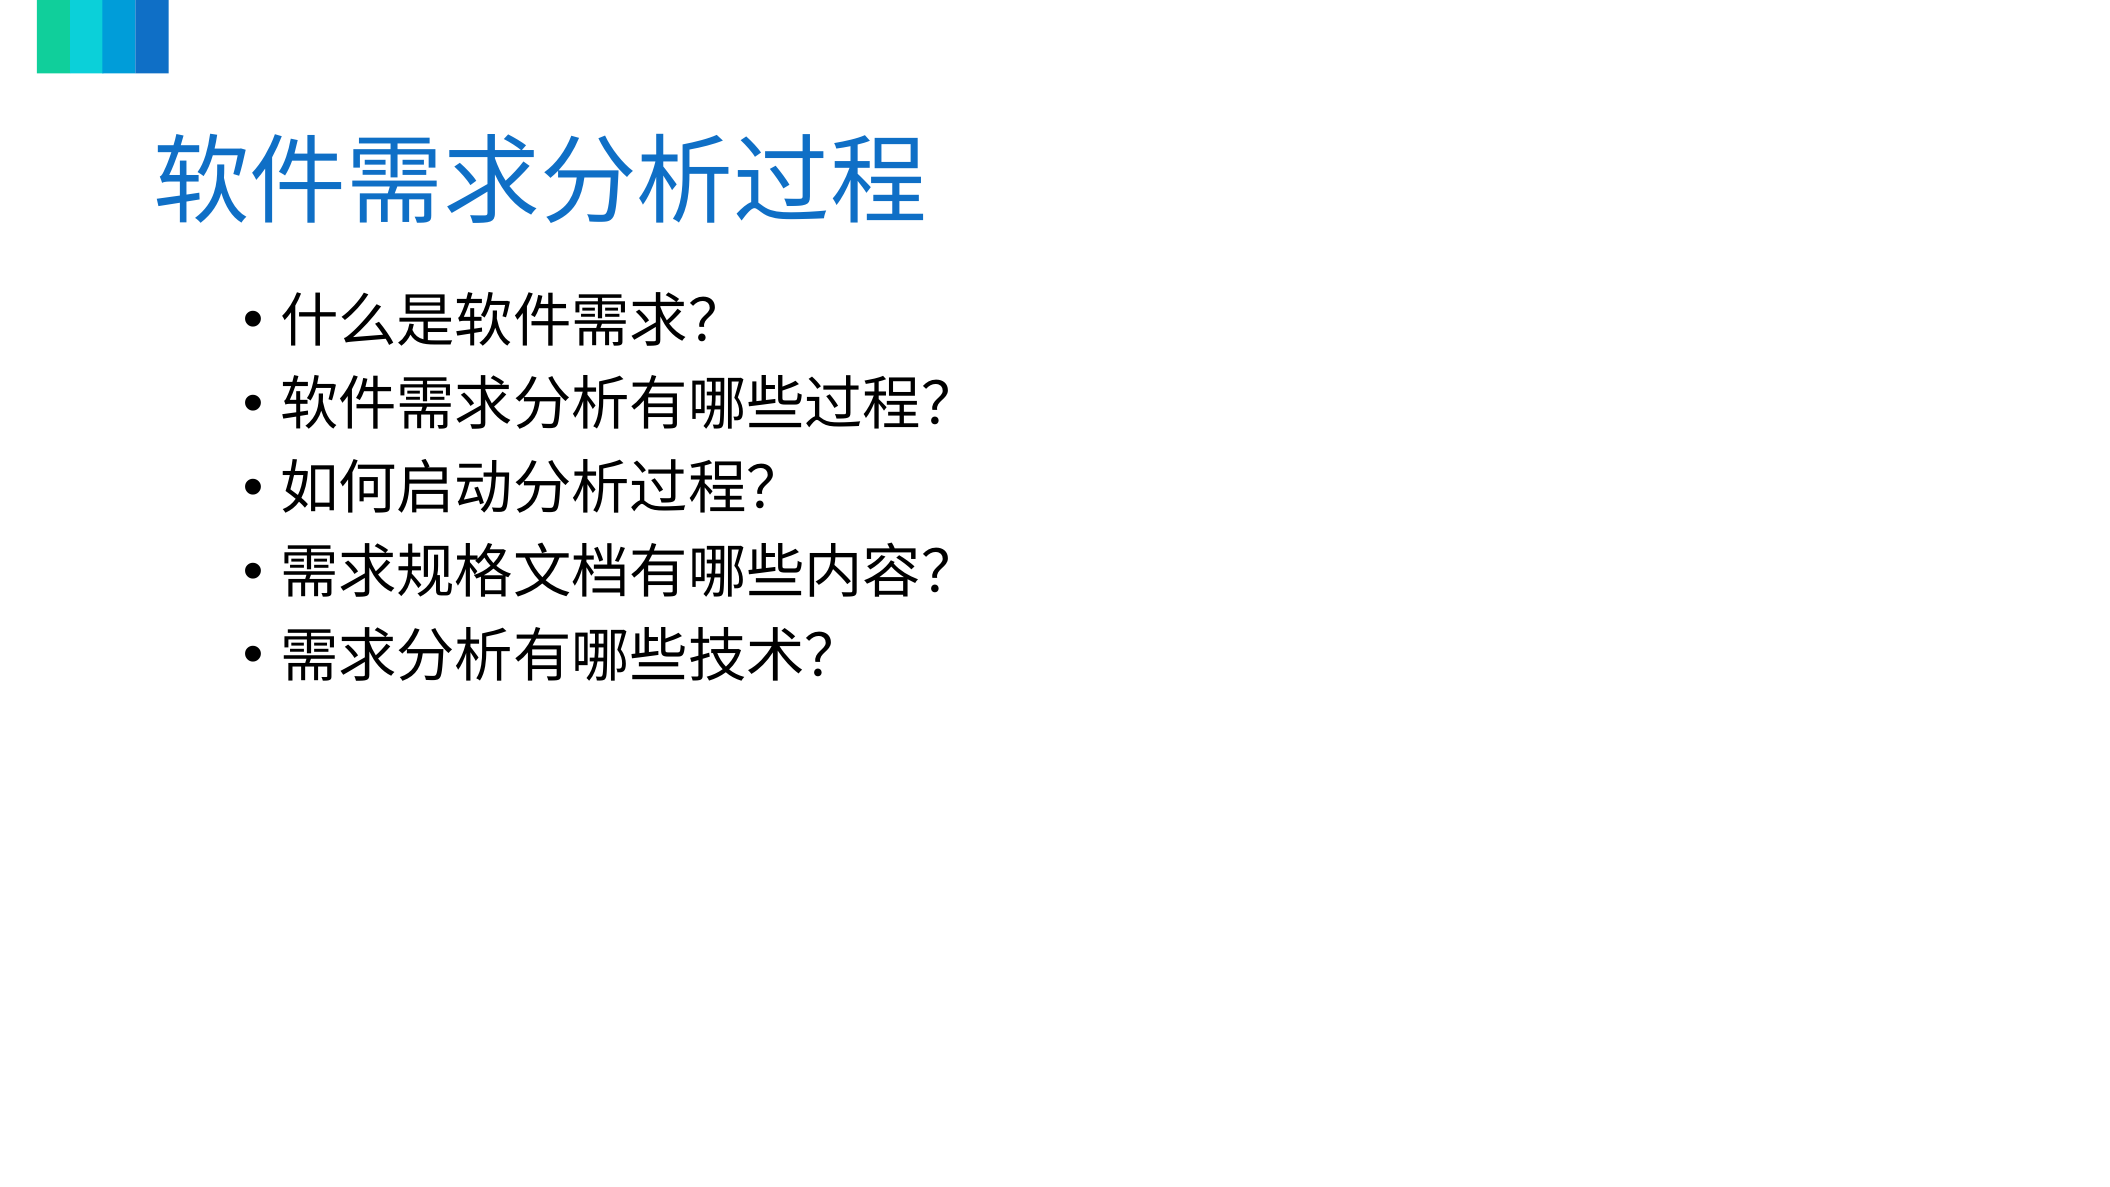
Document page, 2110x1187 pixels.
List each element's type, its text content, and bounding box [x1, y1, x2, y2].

list 什么是软件需求？ 软件需求分析有哪些过程？ 如何启动分析过程？ 需求规格文档有哪些内容？ 需求分析有哪些技术？ [227, 282, 1652, 1042]
title 软件需求分析过程 [137, 96, 1562, 245]
